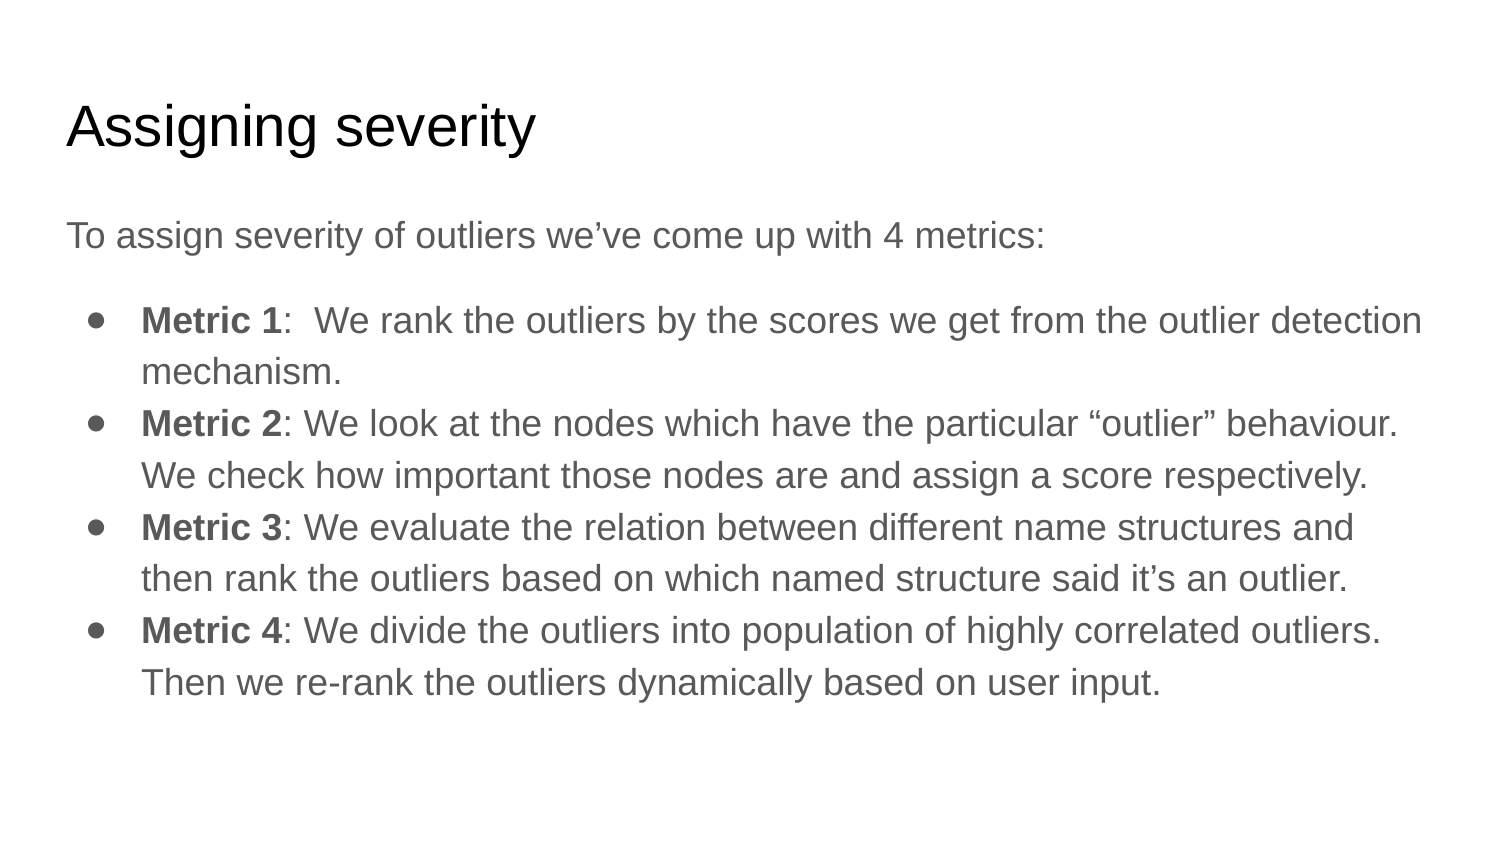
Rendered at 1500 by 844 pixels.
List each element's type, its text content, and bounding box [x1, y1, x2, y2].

title Assigning severity [51, 72, 1449, 167]
list To assign severity of outliers we’ve come up with 4 metrics: Metric 1: We rank the outliers by the scores we get from the outlier detection mechanism. Metric 2: We look at the nodes which have the particular “outlier” behaviour. We check how important those nodes are and assign a score respectively. Metric 3: We evaluate the relation between different name structures and then rank the outliers based on which named structure said it’s an outlier. Metric 4: We divide the outliers into population of highly correlated outliers. Then we re-rank the outliers dynamically based on user input. [51, 189, 1449, 750]
